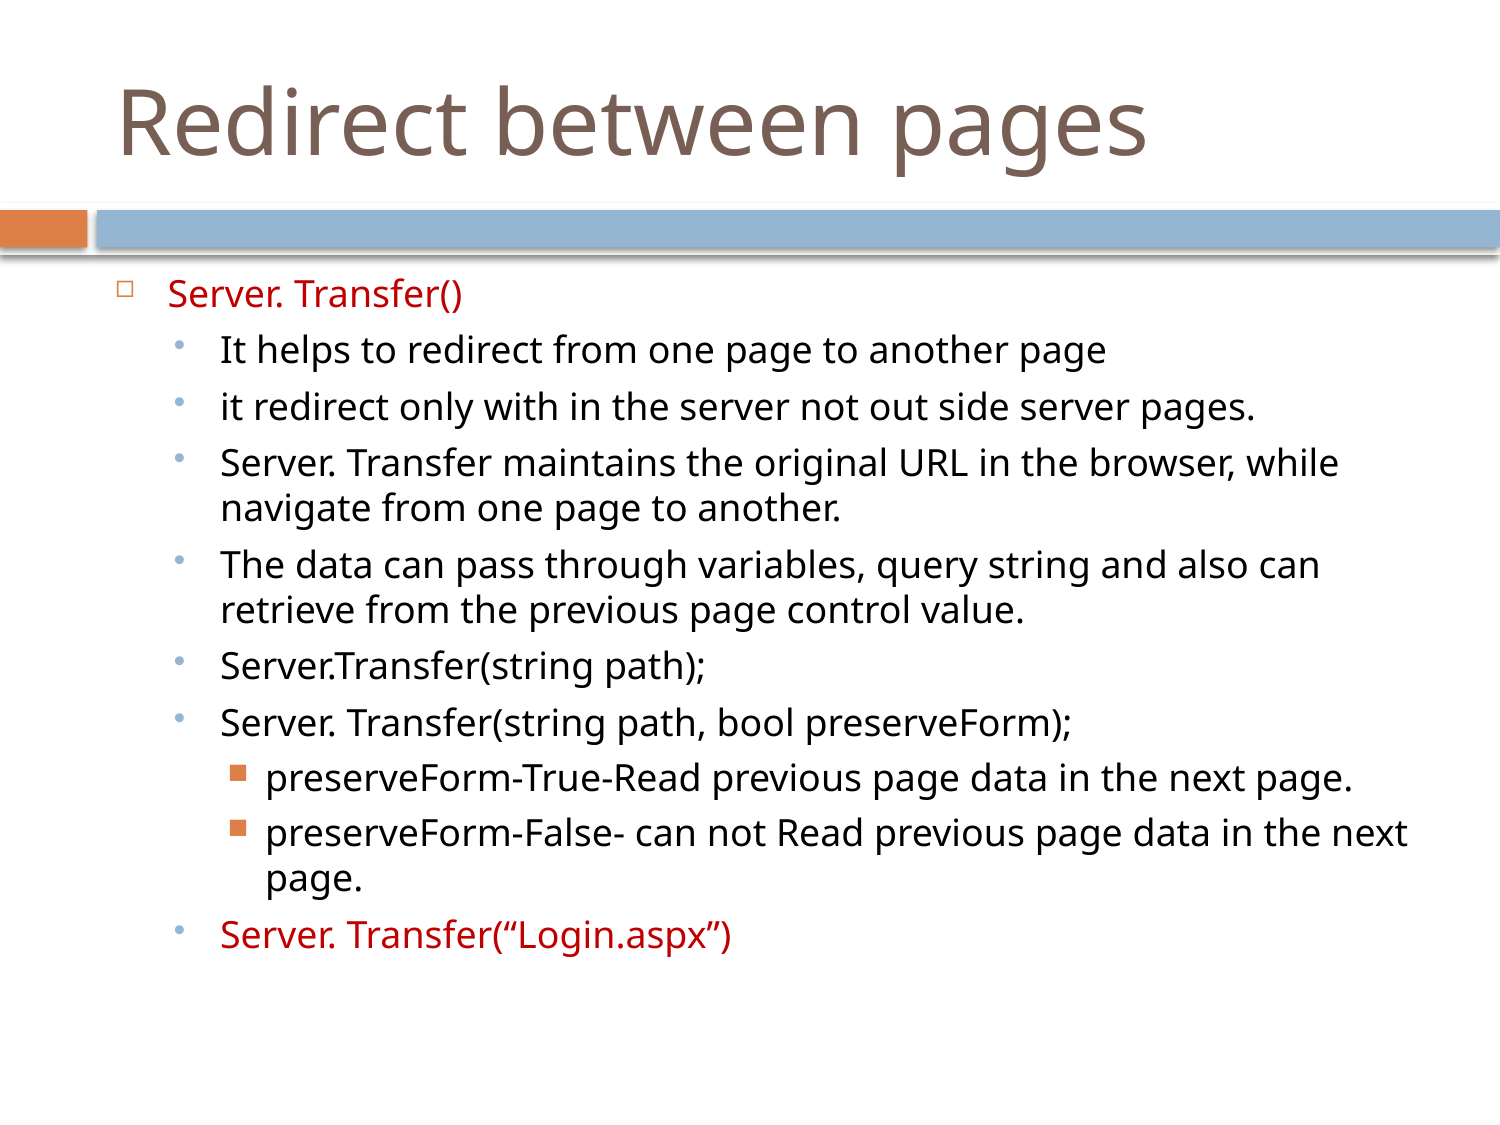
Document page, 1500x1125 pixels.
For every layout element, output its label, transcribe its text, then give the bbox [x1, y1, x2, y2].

list Server. Transfer() It helps to redirect from one page to another page it redirect only with in the server not out side server pages. Server. Transfer maintains the original URL in the browser, while navigate from one page to another. The data can pass through variables, query string and also can retrieve from the previous page control value. Server.Transfer(string path); Server. Transfer(string path, bool preserveForm); preserveForm-True-Read previous page data in the next page. preserveForm-False- can not Read previous page data in the next page. Server. Transfer(“Login.aspx”) [100, 262, 1438, 1000]
title Redirect between pages [100, 37, 1438, 200]
